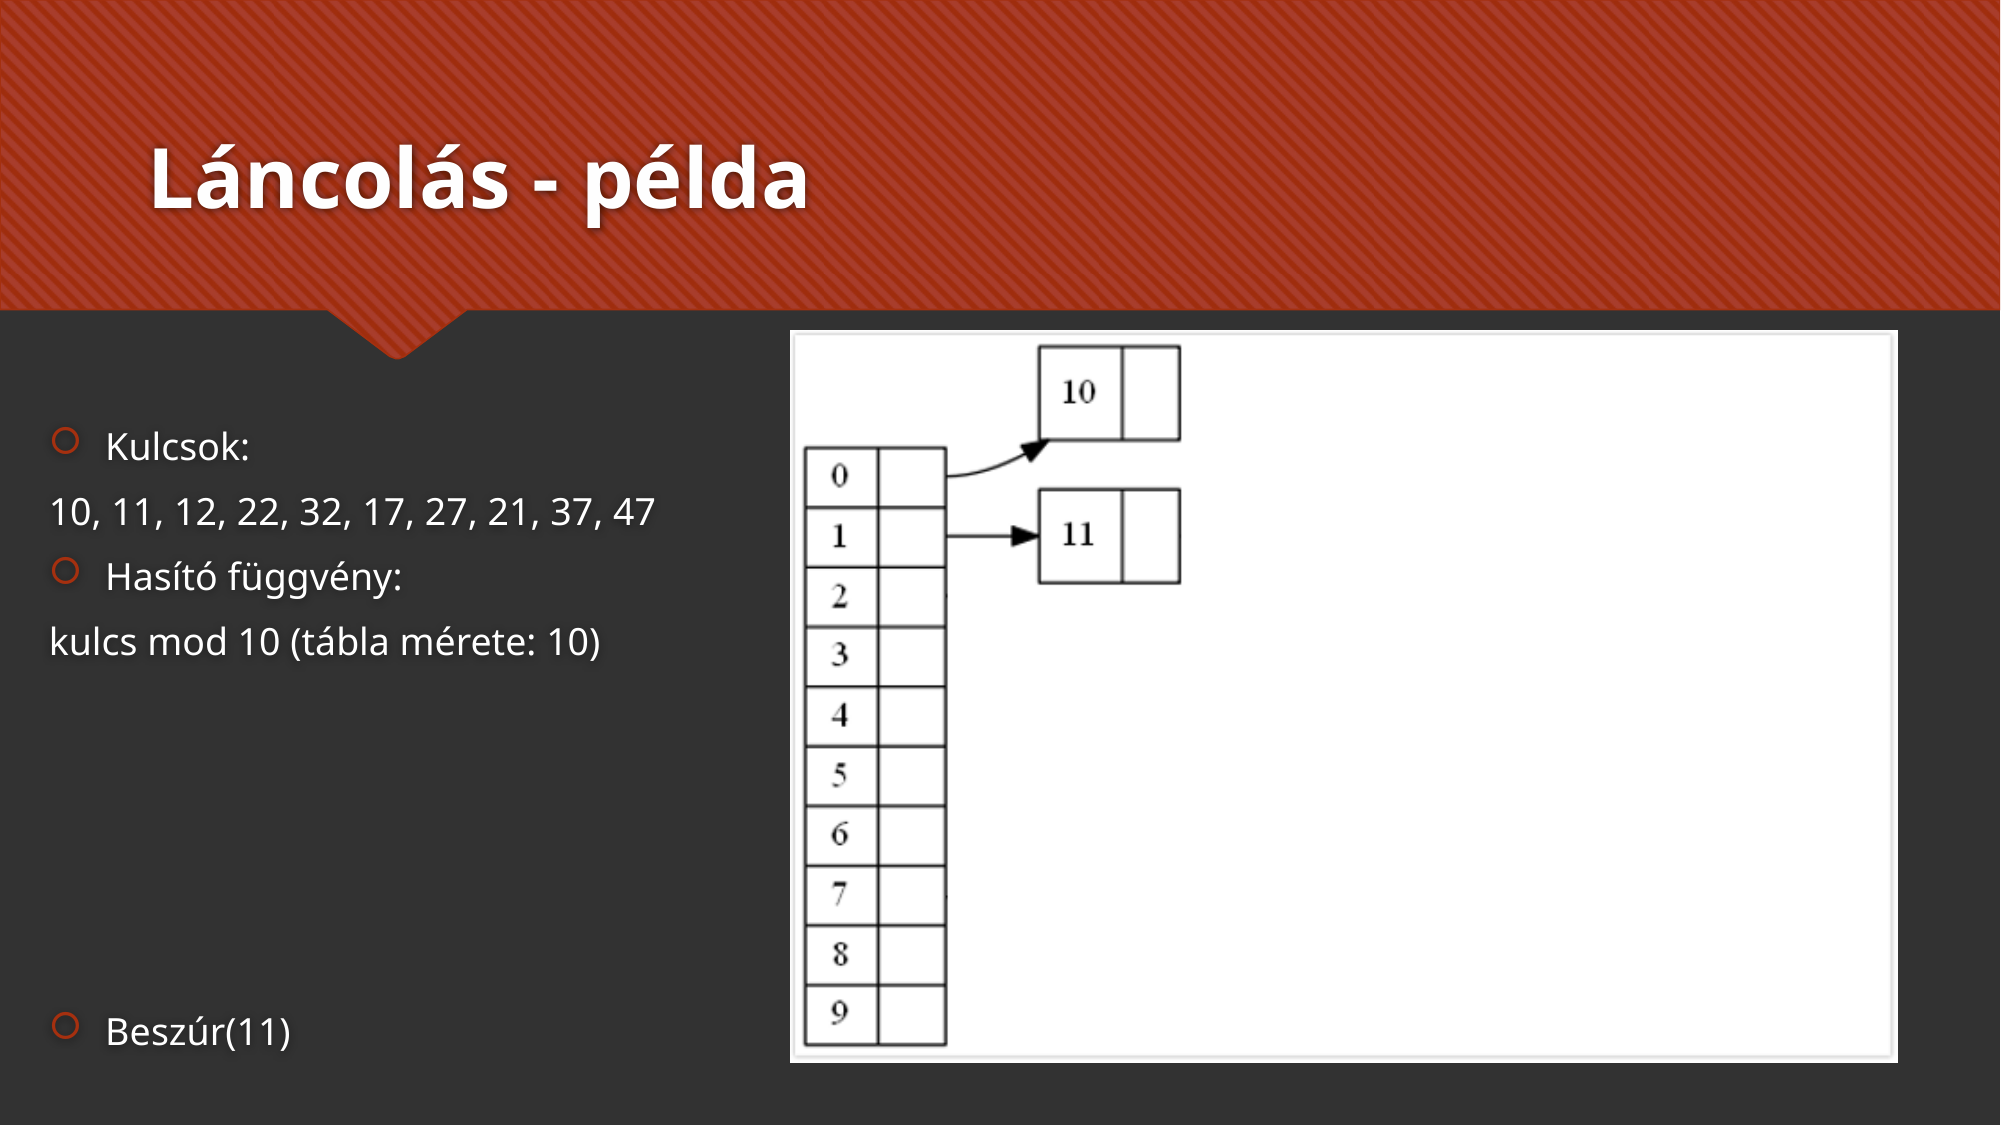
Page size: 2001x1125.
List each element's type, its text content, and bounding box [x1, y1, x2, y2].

picture [790, 329, 1898, 1063]
title Láncolás - példa [132, 73, 1868, 233]
list Kulcsok: 10, 11, 12, 22, 32, 17, 27, 21, 37, 47 Hasító függvény: kulcs mod 10 (tábla mérete: 10) Beszúr(11) [33, 351, 1766, 1125]
